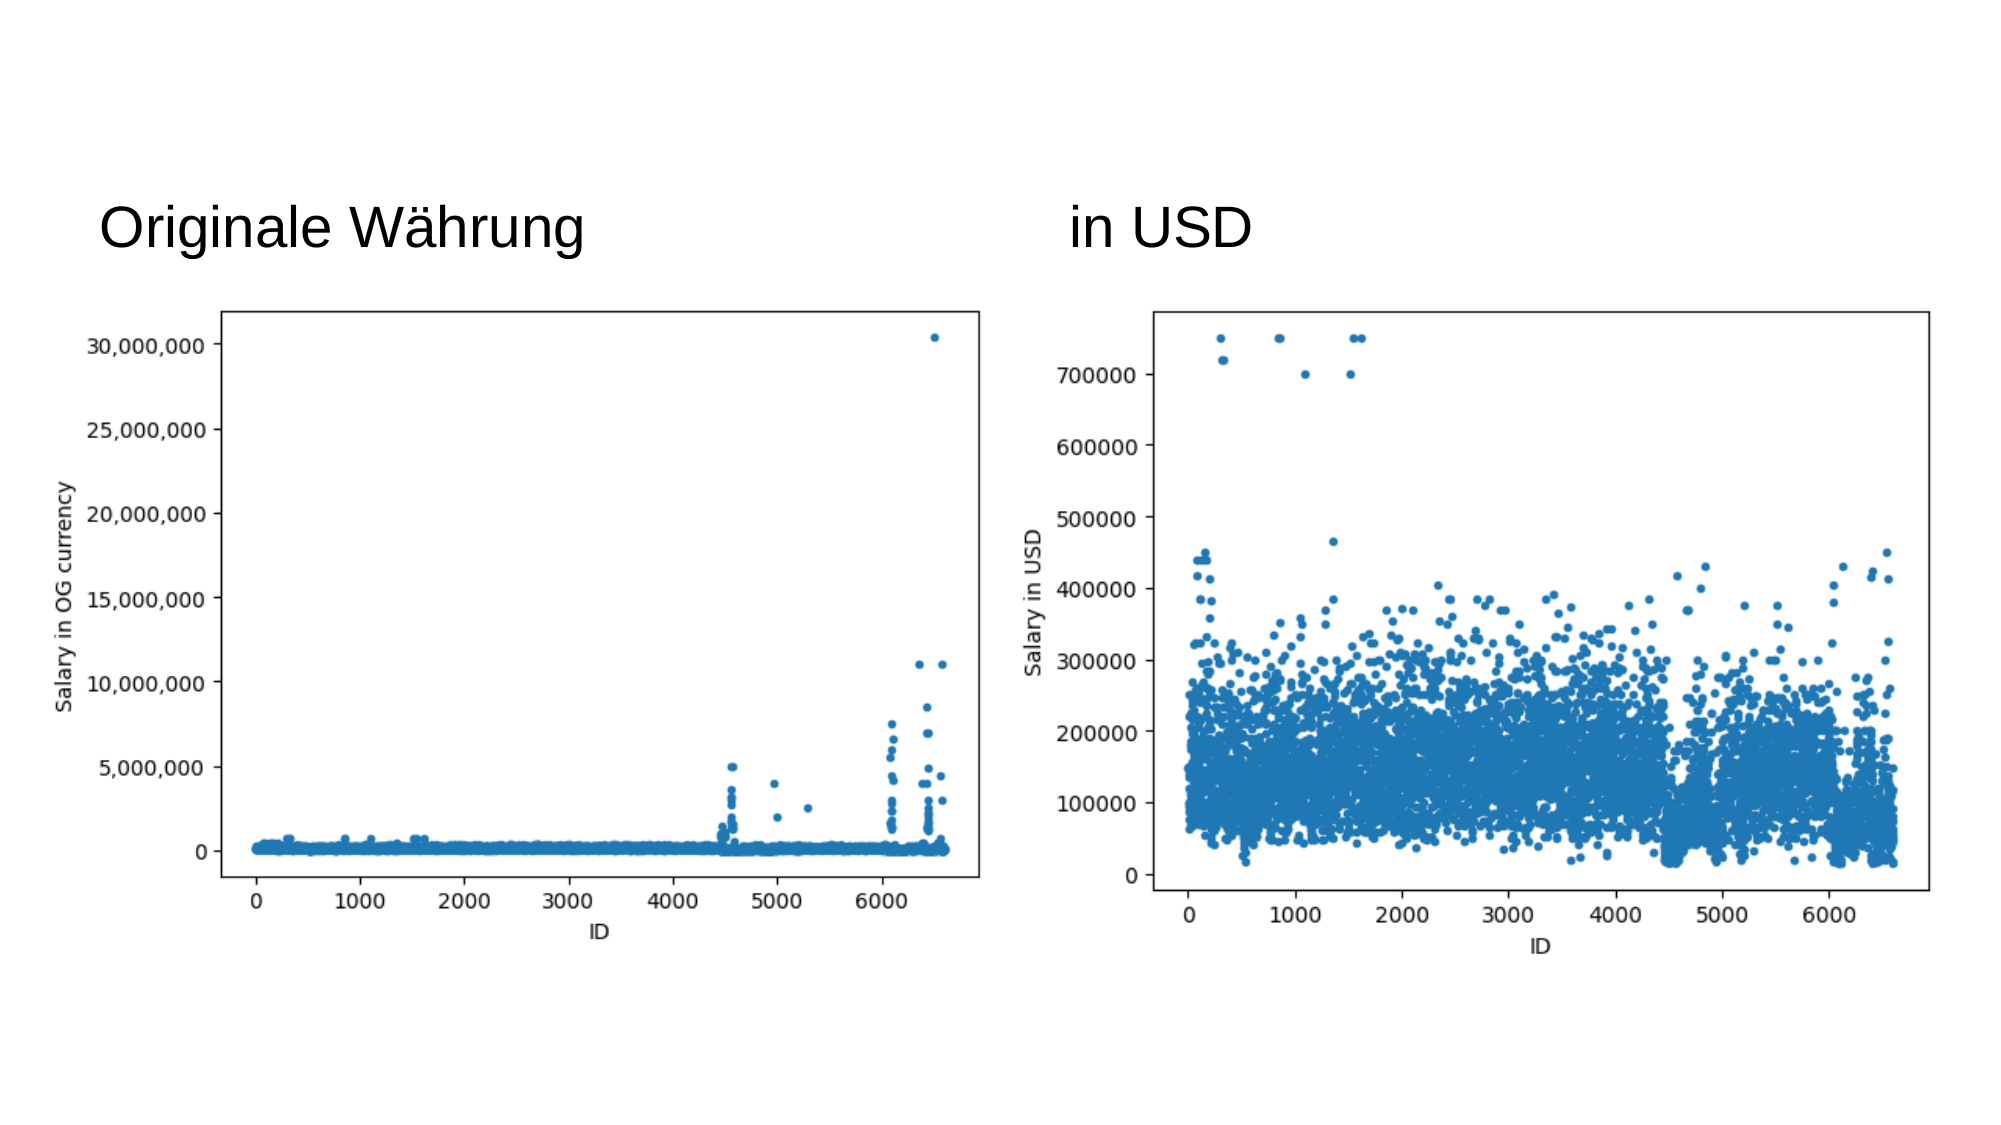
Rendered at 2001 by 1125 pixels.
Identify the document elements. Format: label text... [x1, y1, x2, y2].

picture [40, 299, 1000, 950]
picture [1015, 299, 1943, 958]
list Originale Währung [84, 189, 935, 298]
list in USD [1054, 189, 1905, 287]
